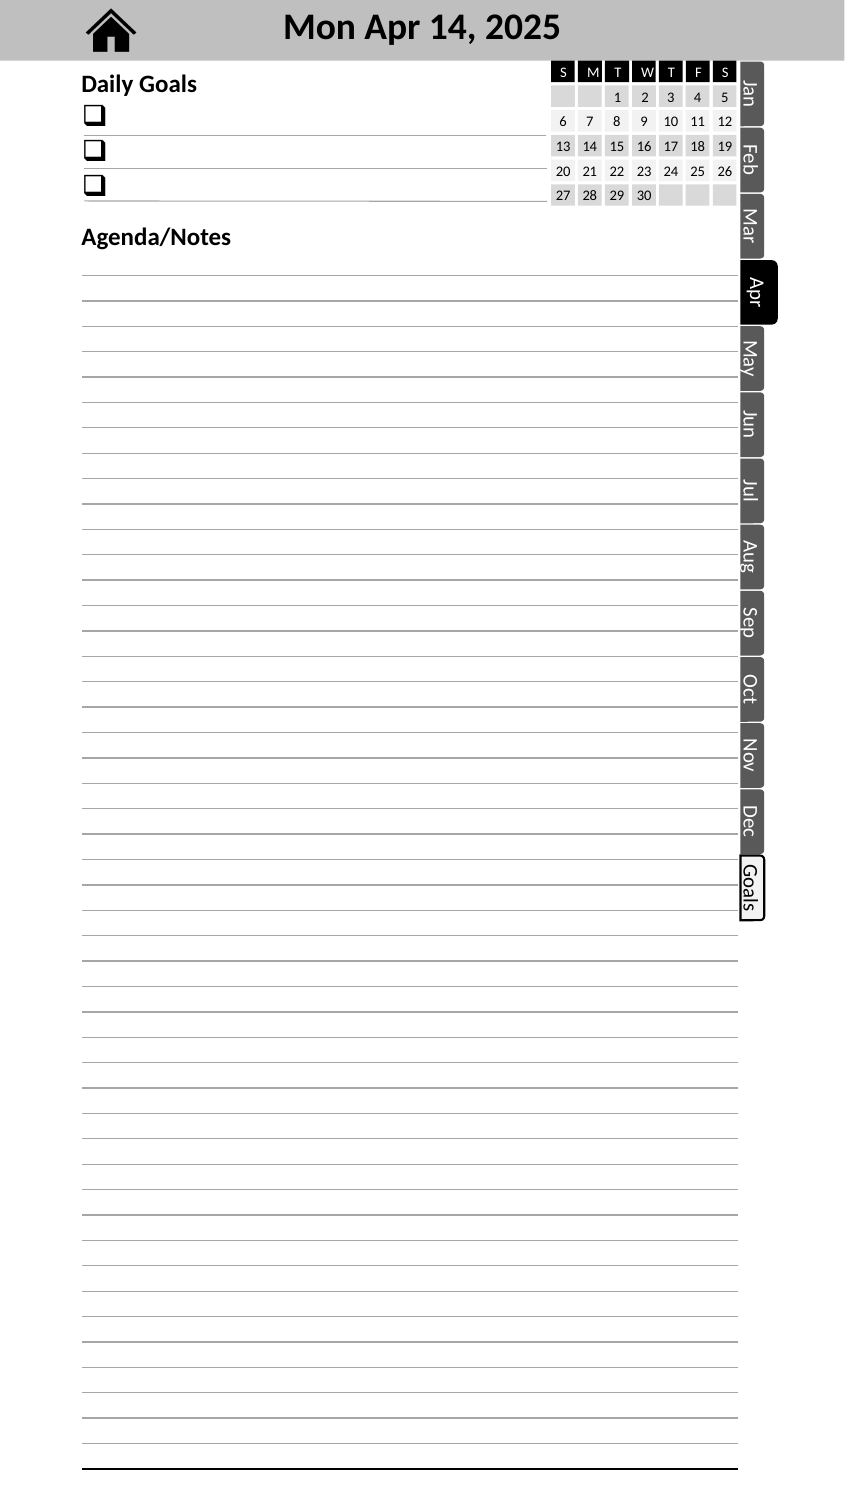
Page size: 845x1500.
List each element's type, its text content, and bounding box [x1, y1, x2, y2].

picture [82, 1, 140, 59]
list Mon Apr 14, 2025 [190, 0, 655, 61]
